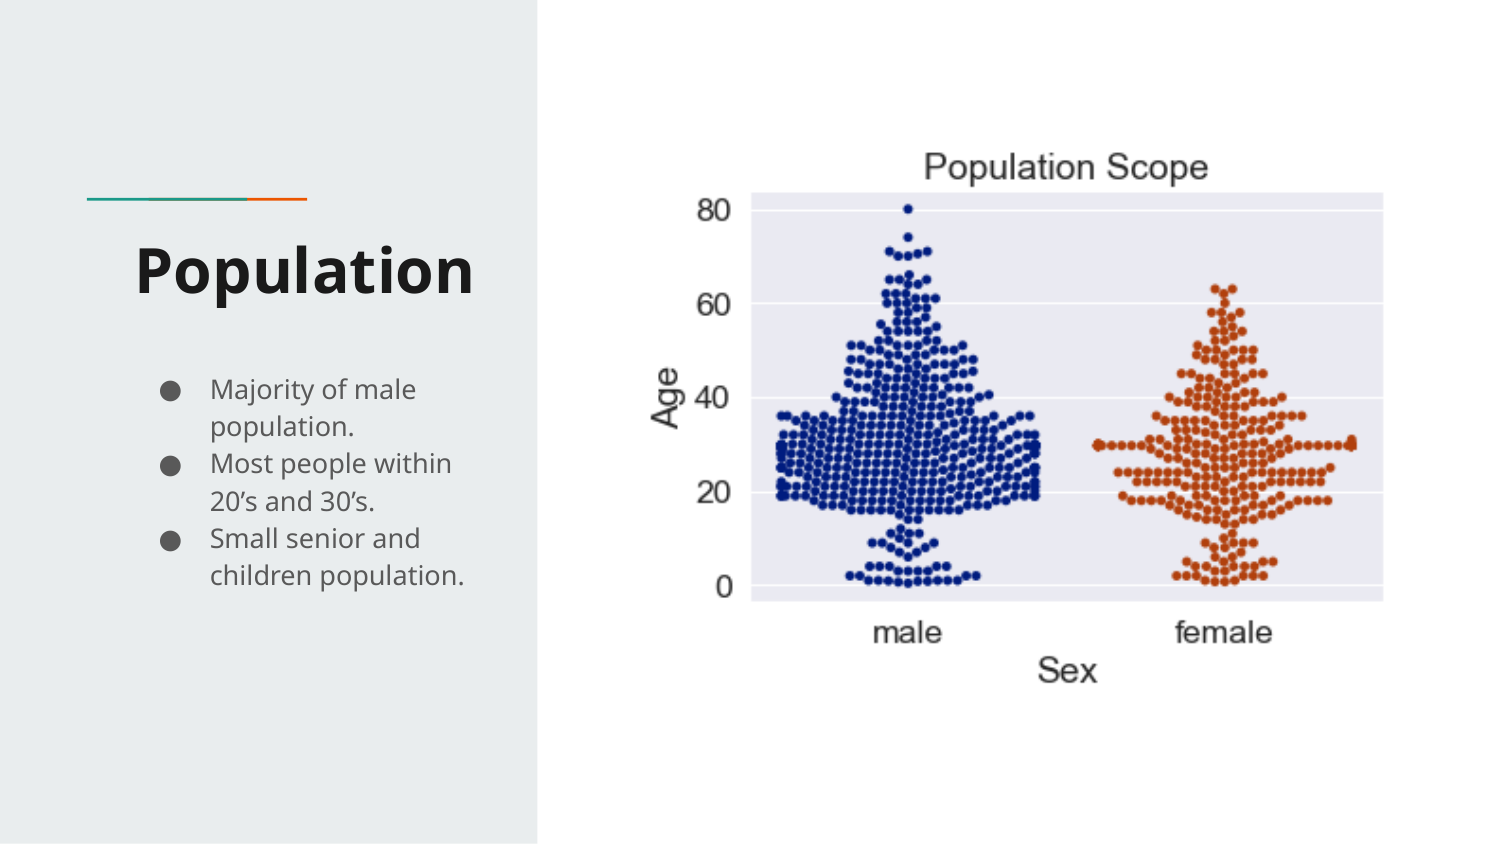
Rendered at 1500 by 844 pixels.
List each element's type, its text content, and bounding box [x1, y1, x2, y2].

text_box [537, 0, 1500, 844]
subtitle Majority of male population. Most people within 20’s and 30’s. Small senior and children population. [119, 352, 498, 663]
title Population [119, 216, 537, 494]
picture [640, 139, 1398, 704]
